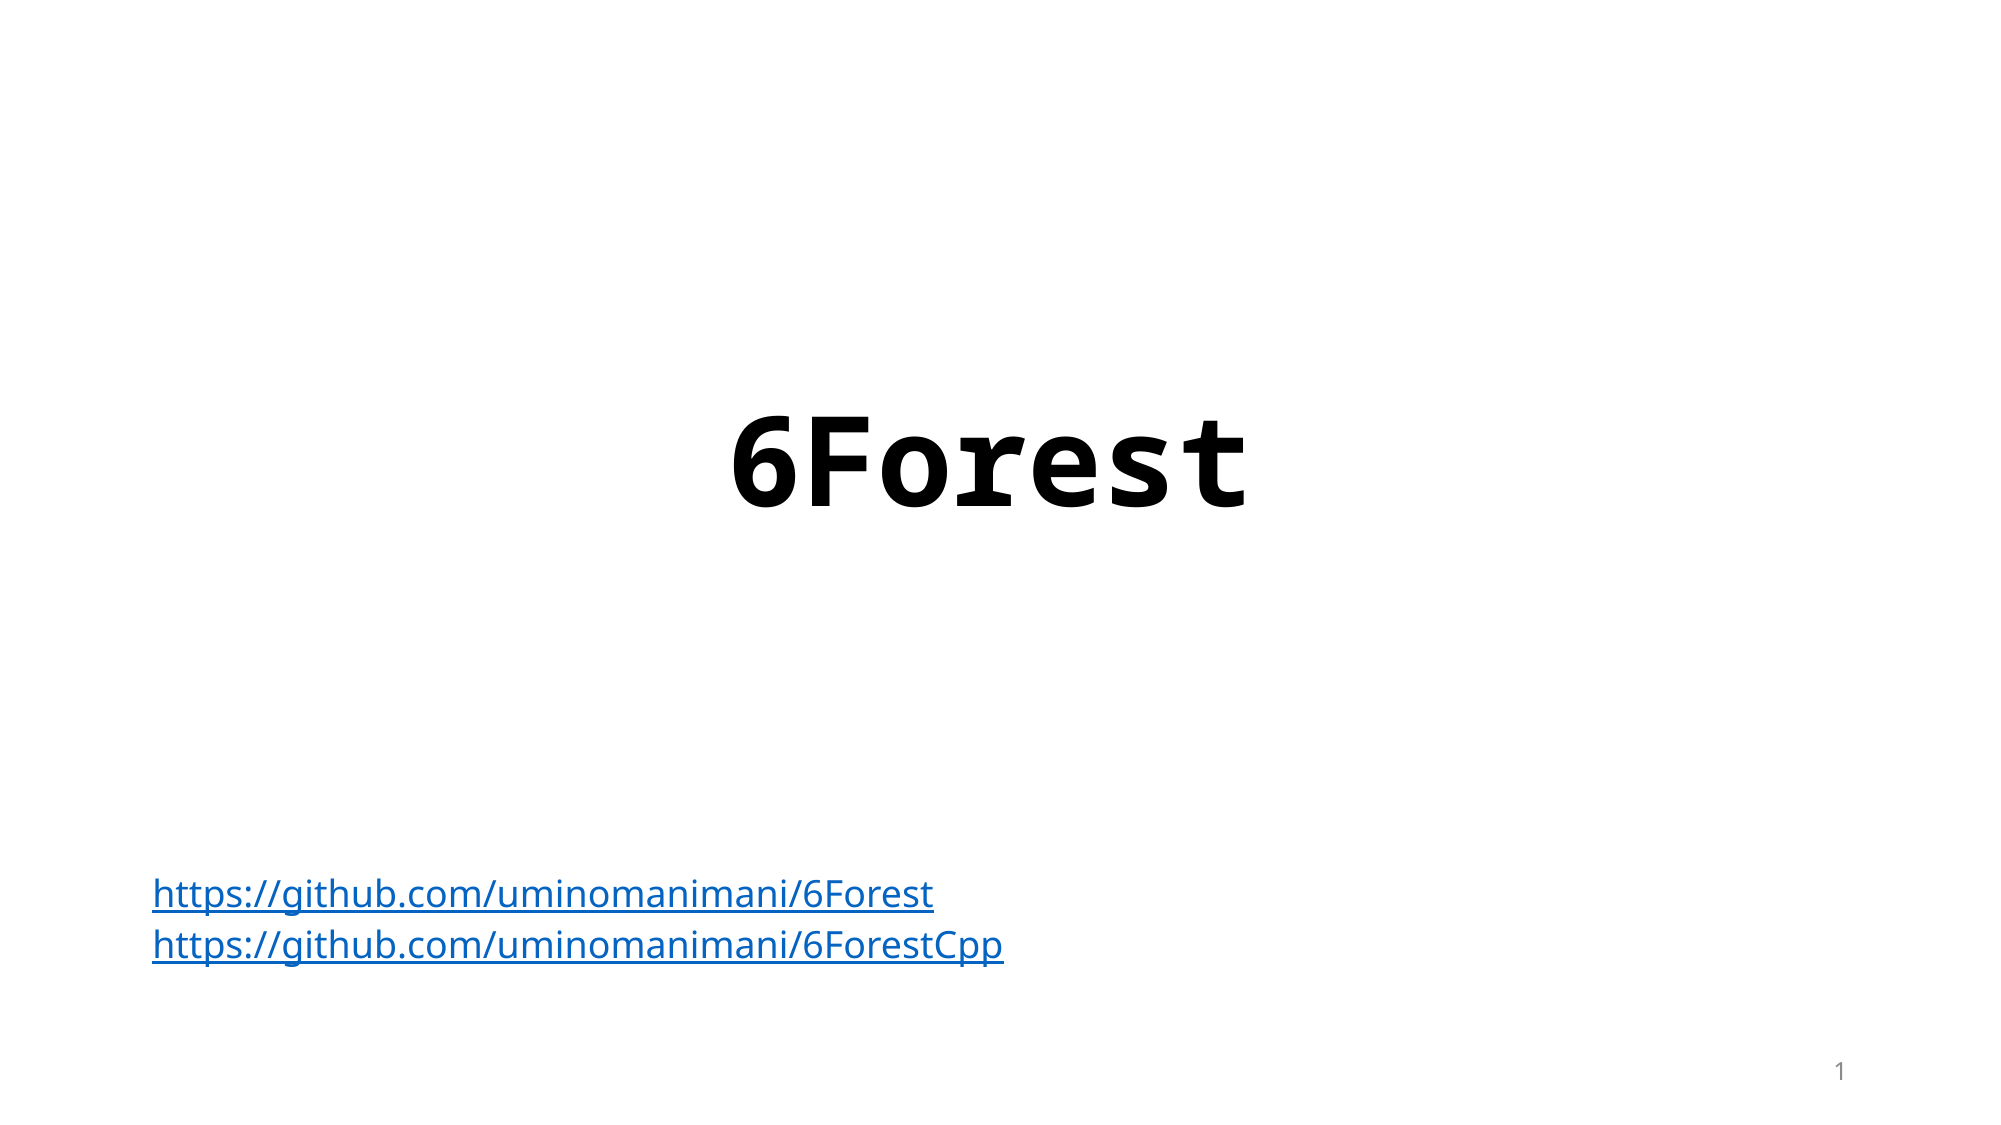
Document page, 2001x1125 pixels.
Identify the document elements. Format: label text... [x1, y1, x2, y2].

title 6Forest [127, 356, 1853, 575]
text_box https://github.com/uminomanimani/6Forest https://github.com/uminomanimani/6ForestCpp [137, 862, 1843, 980]
slide_number 1 [1412, 1042, 1863, 1103]
